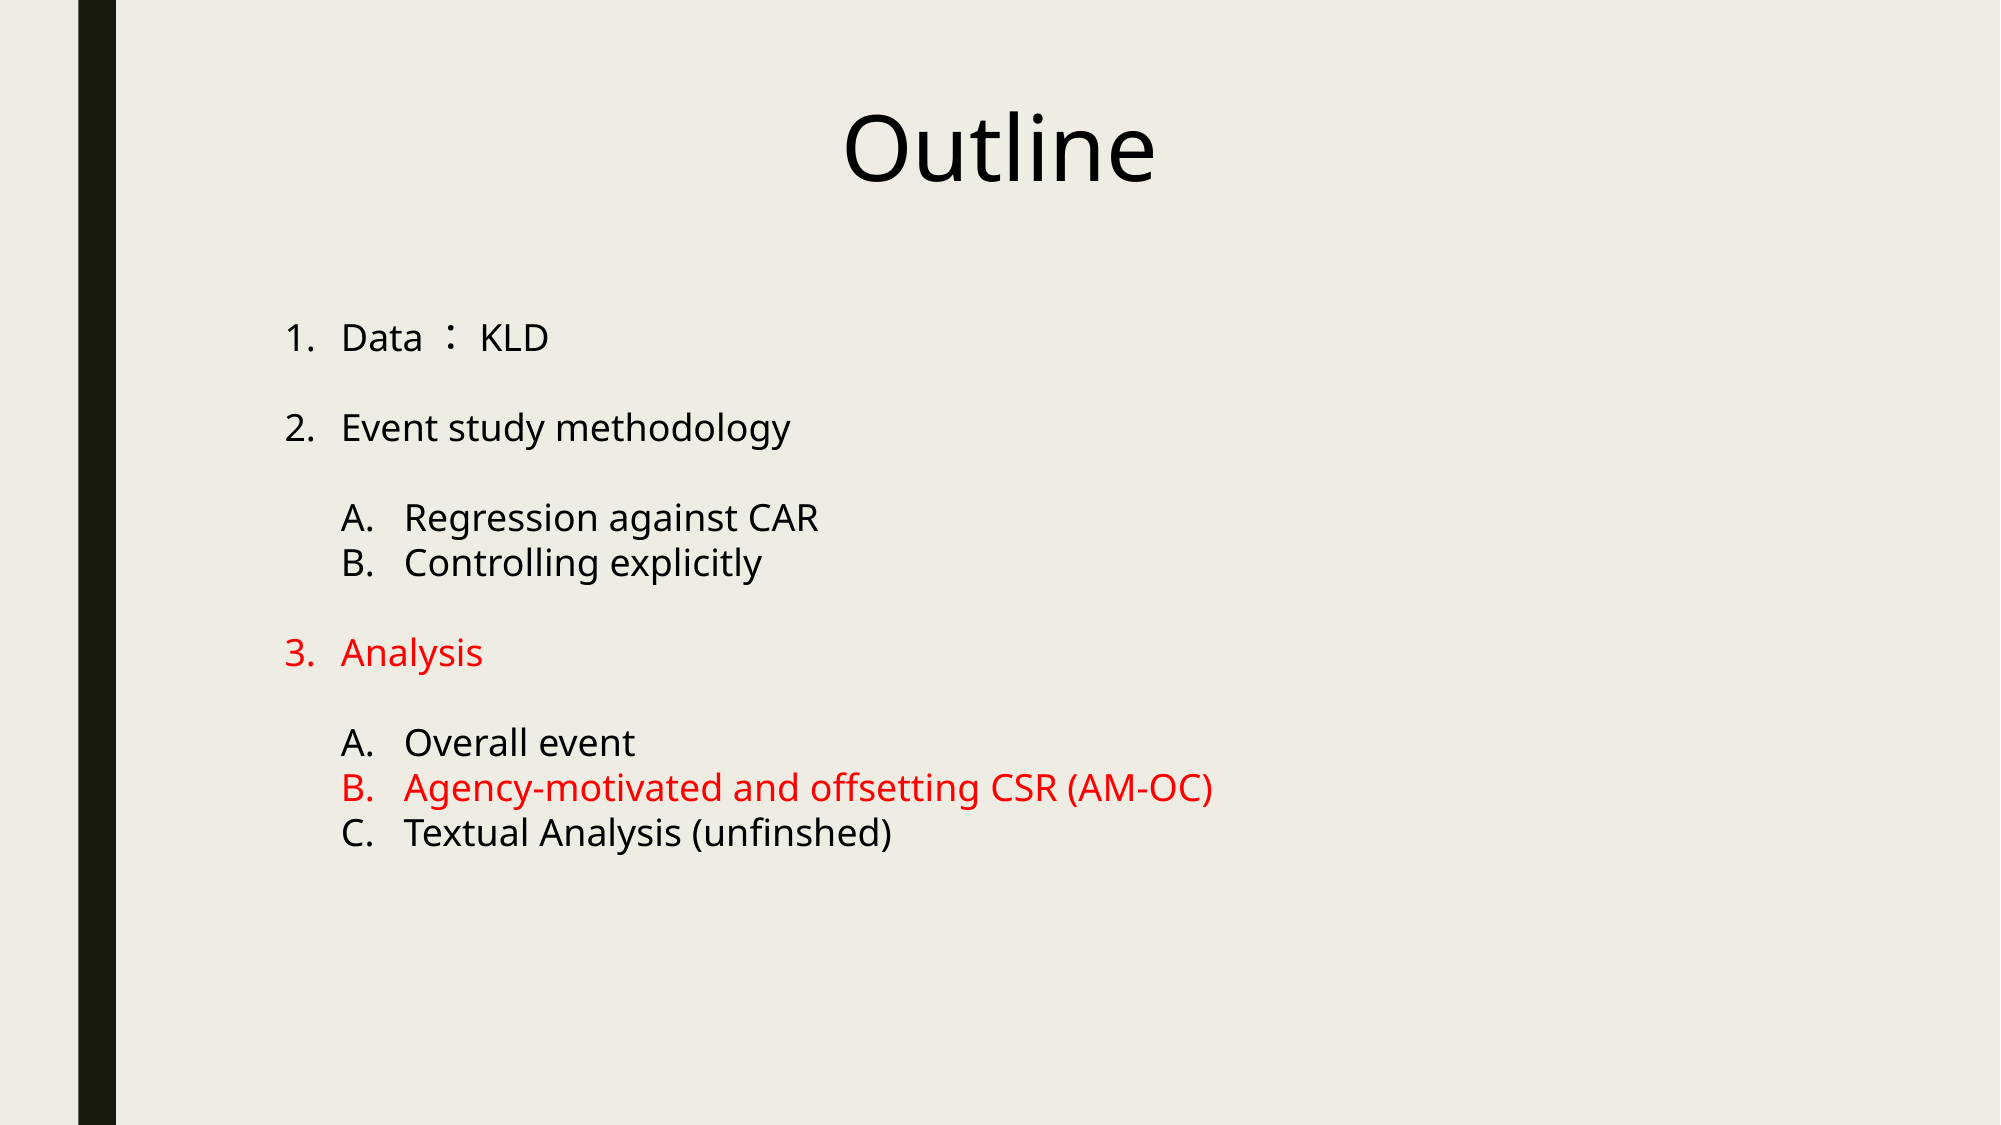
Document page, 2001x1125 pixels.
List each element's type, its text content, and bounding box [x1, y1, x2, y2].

text_box Outline [465, 82, 1535, 208]
text_box Data：KLD Event study methodology A. Regression against CAR B. Controlling explicitly Analysis A. Overall event B. Agency-motivated and offsetting CSR (AM-OC) C. Textual Analysis (unfinshed) [269, 306, 1535, 861]
